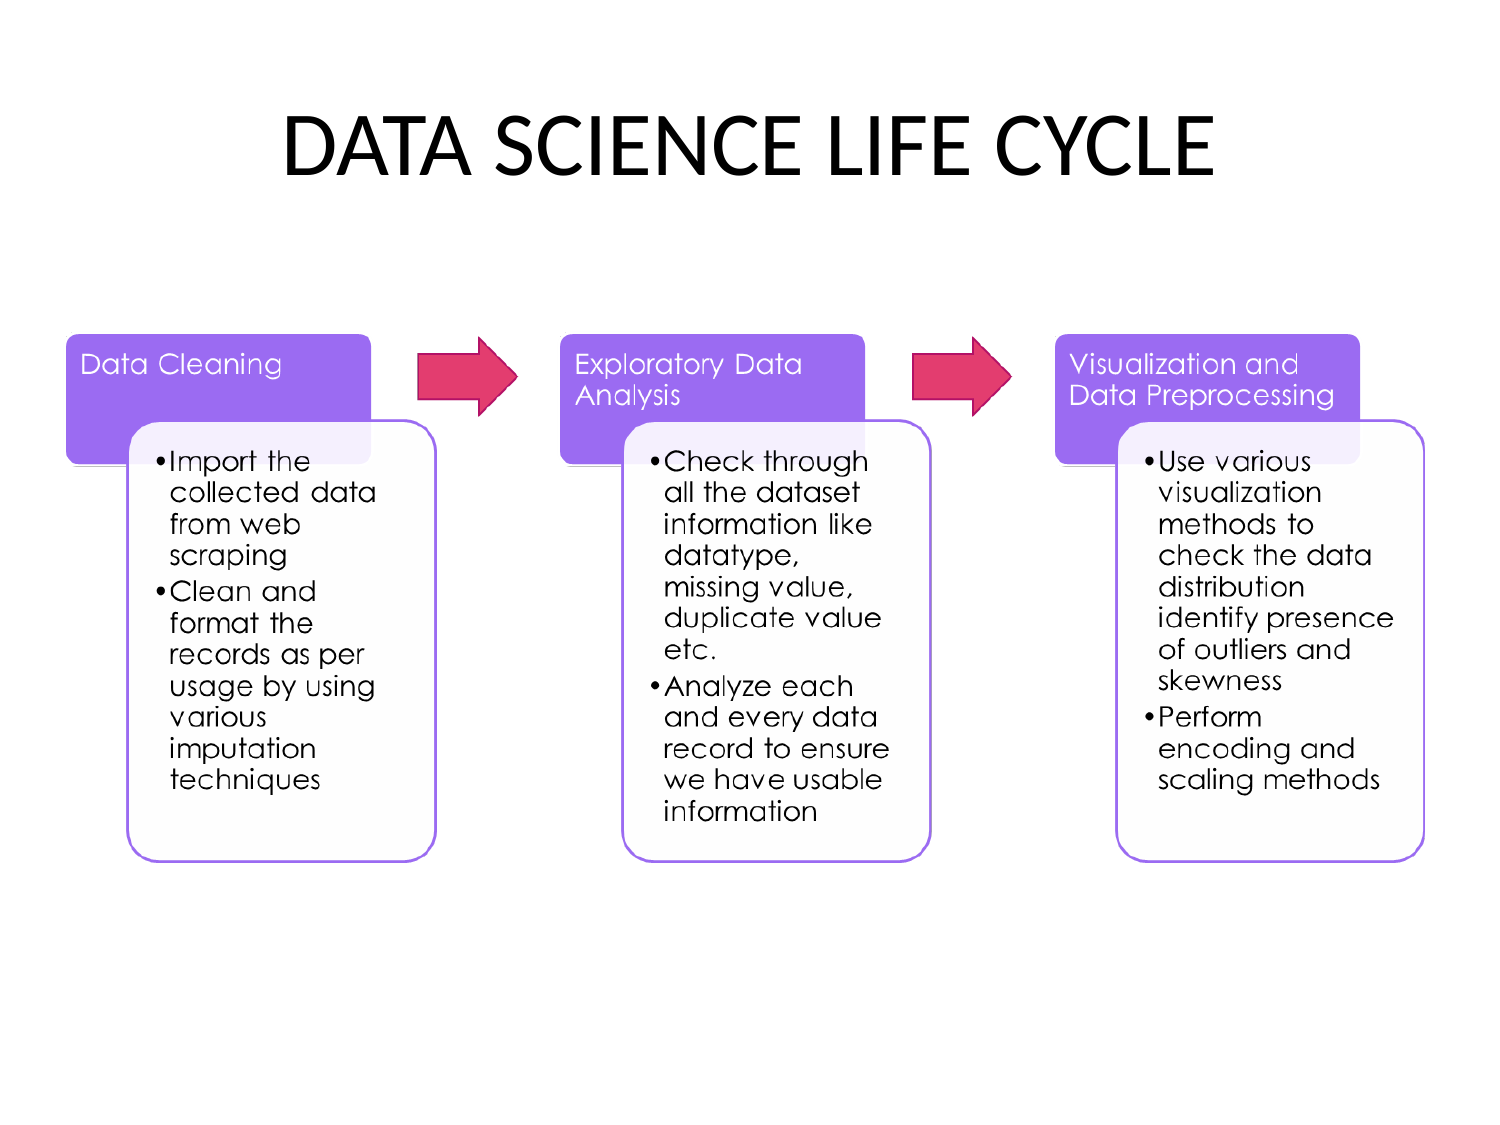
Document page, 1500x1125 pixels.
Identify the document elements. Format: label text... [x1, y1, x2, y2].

picture [62, 286, 1426, 906]
title DATA SCIENCE LIFE CYCLE [75, 45, 1425, 233]
